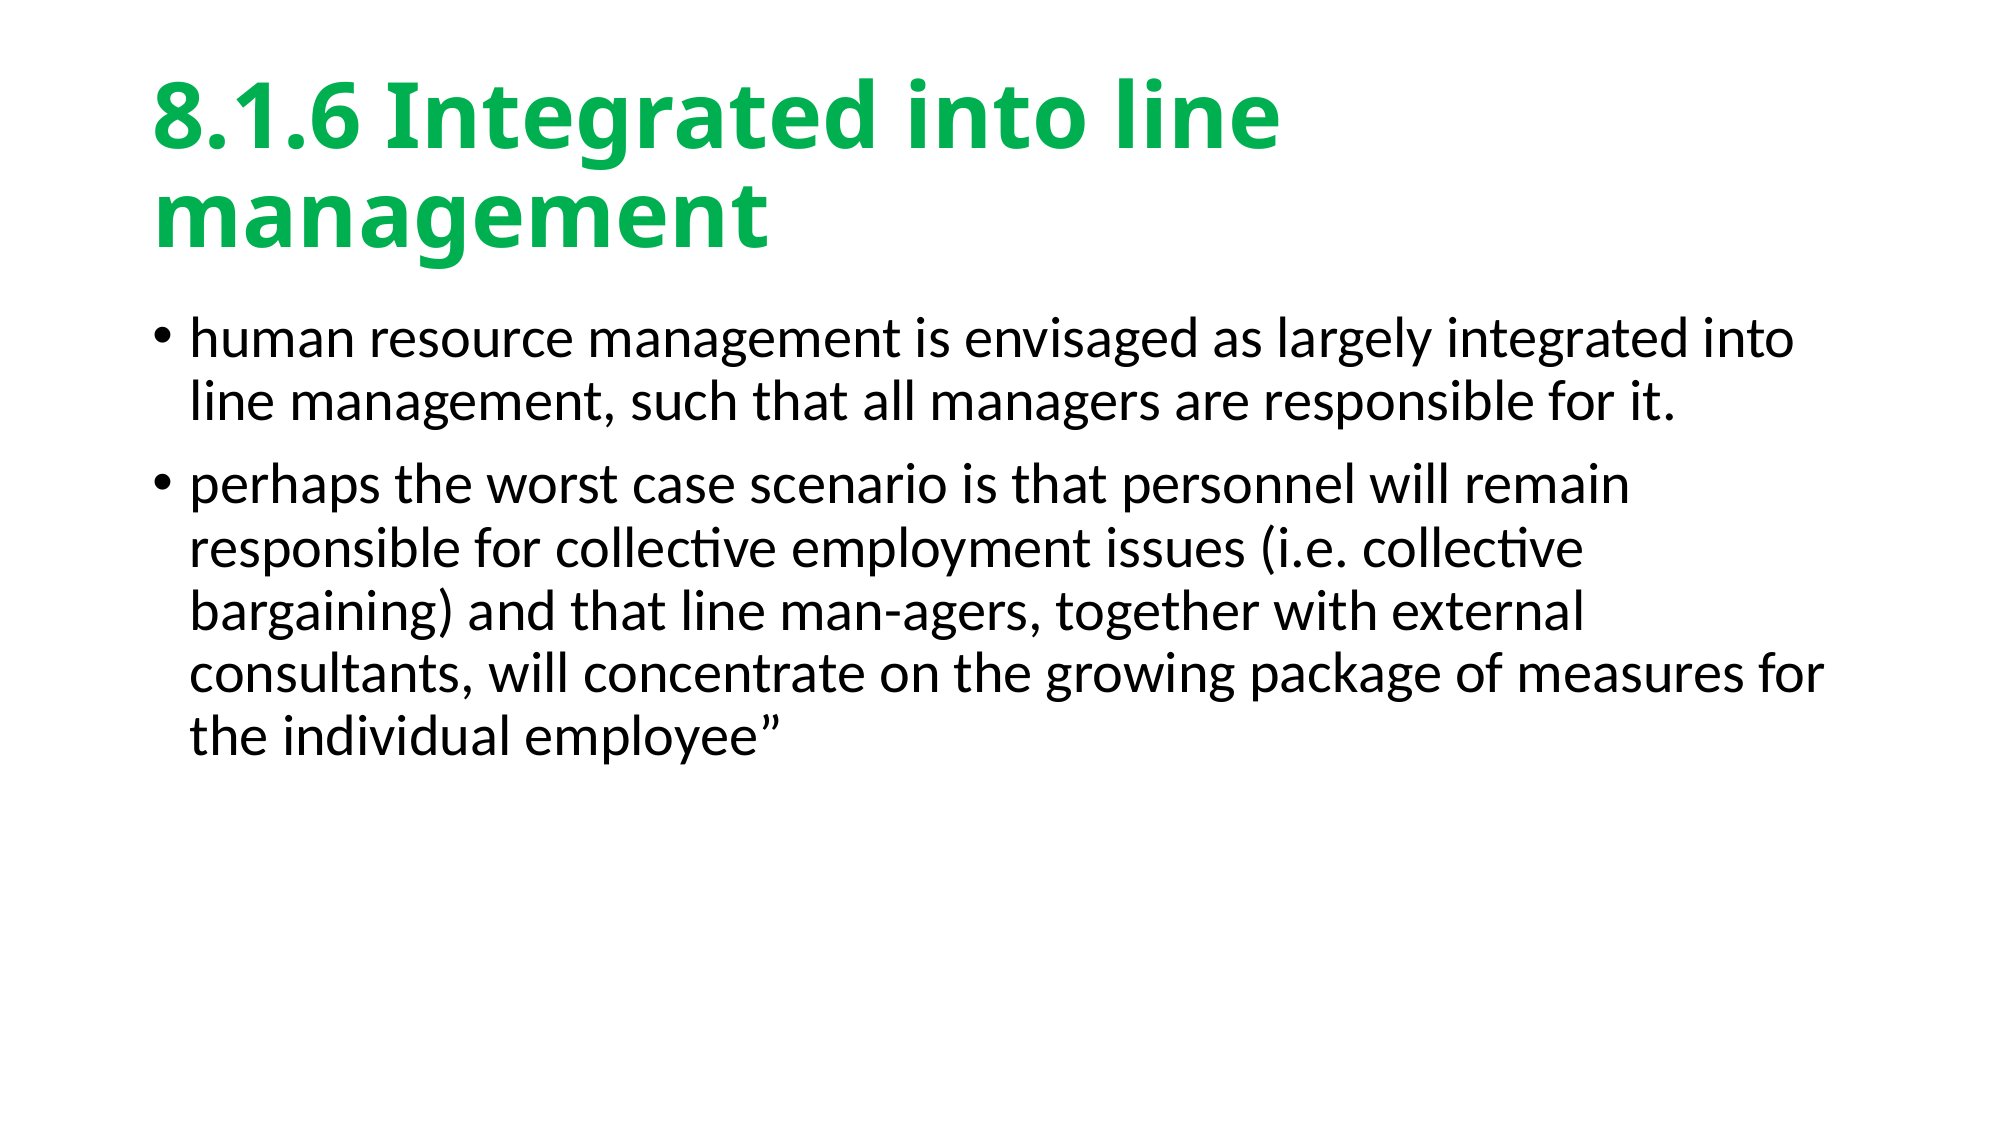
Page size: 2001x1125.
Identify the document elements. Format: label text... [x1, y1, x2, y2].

title 8.1.6 Integrated into line management [137, 59, 1863, 278]
list human resource management is envisaged as largely integrated into line management, such that all managers are responsible for it. perhaps the worst case scenario is that personnel will remain responsible for collective employment issues (i.e. collective bargaining) and that line man-agers, together with external consultants, will concentrate on the growing package of measures for the individual employee” [137, 299, 1863, 1014]
